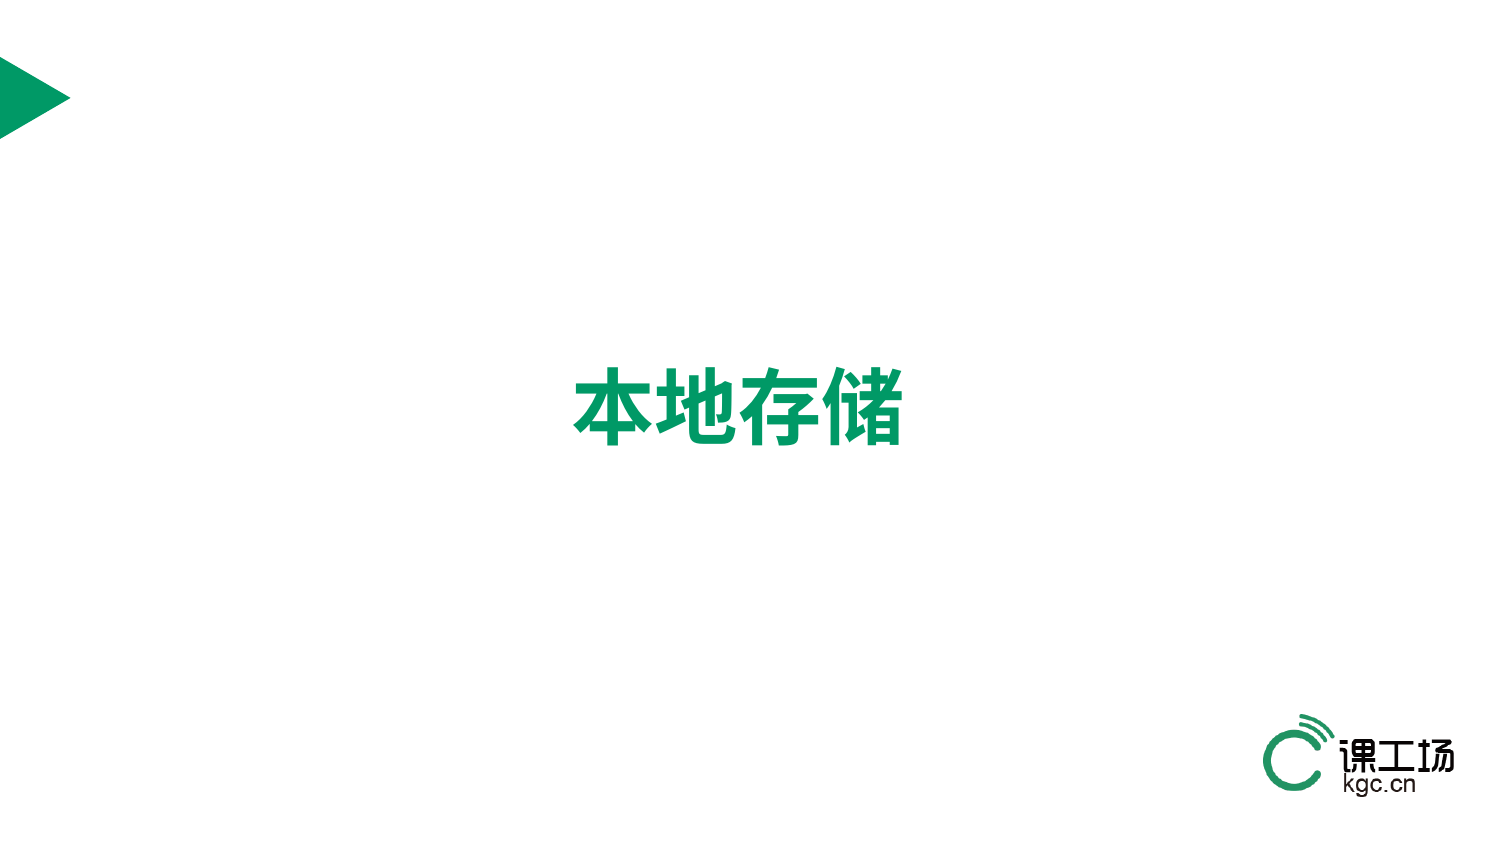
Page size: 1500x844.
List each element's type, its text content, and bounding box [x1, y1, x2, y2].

title 本地存储 [100, 226, 1376, 535]
picture [1263, 714, 1454, 797]
